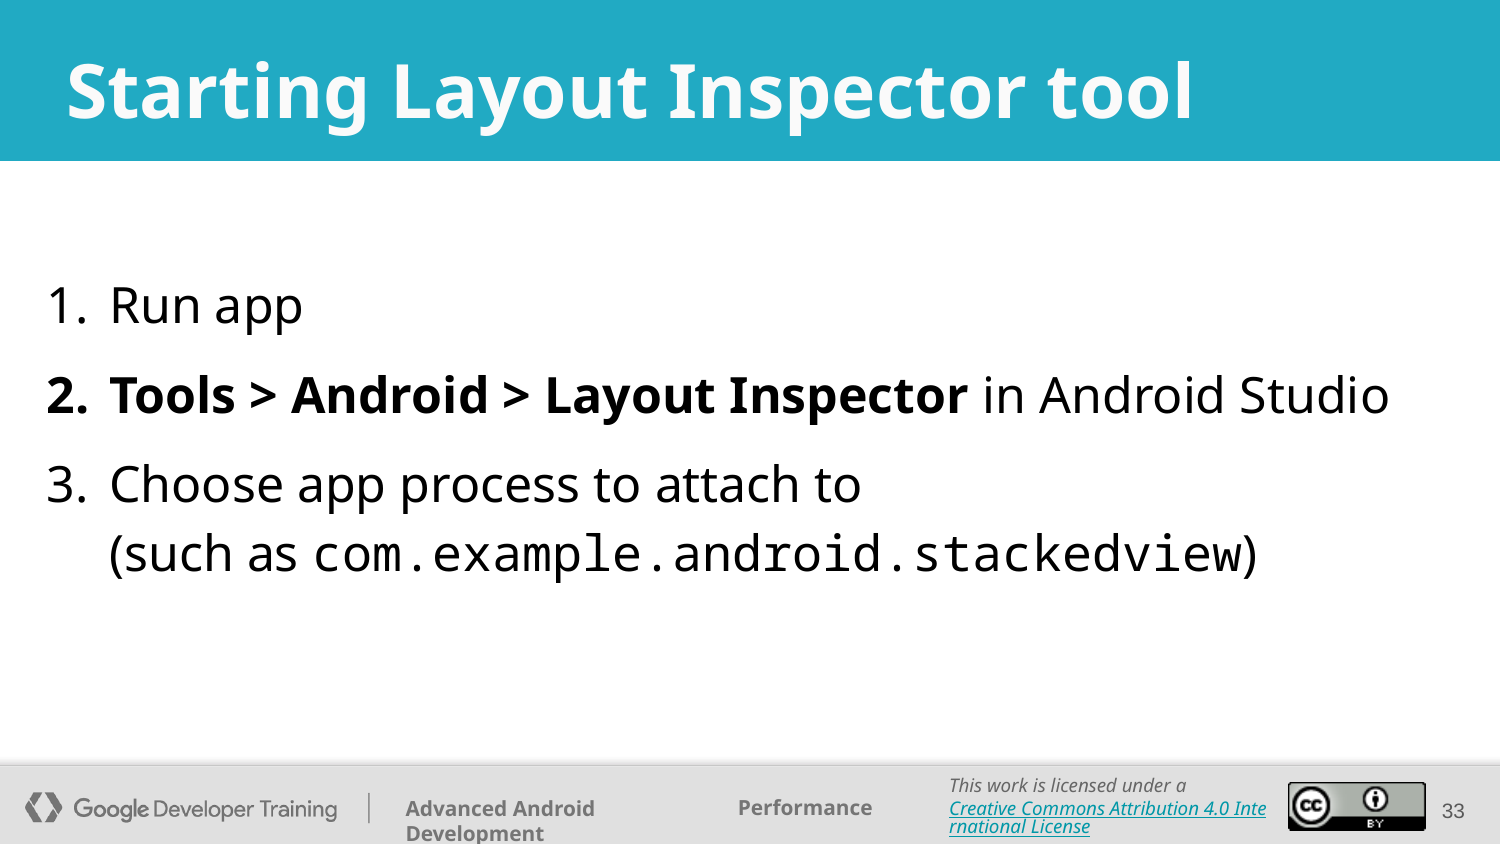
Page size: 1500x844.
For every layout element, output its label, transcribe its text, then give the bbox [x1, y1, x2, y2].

slide_number ‹#› [1389, 777, 1480, 842]
list Run app Tools > Android > Layout Inspector in Android Studio Choose app process to attach to (such as com.example.android.stackedview) [19, 249, 1430, 662]
title Starting Layout Inspector tool [51, 28, 1449, 122]
picture [0, 161, 1500, 844]
